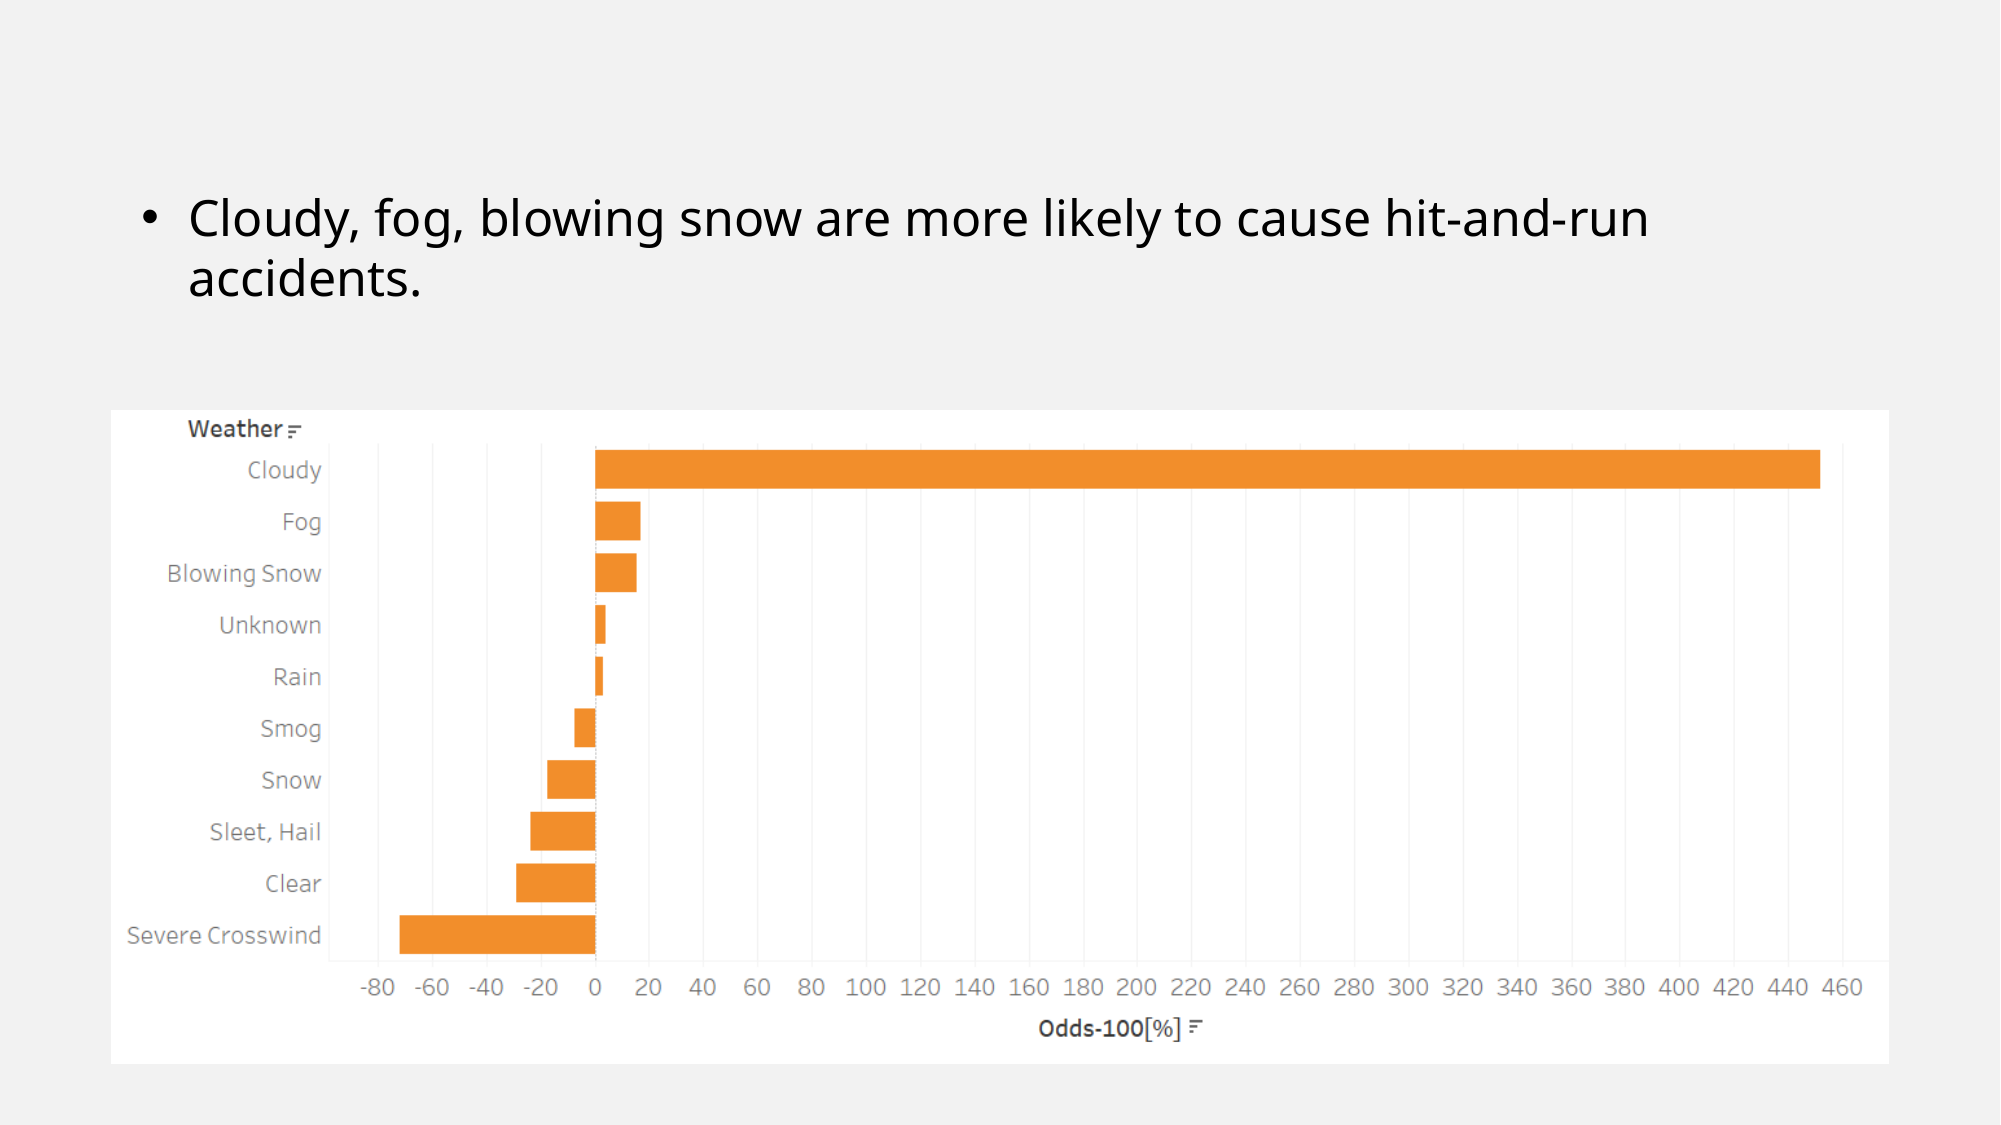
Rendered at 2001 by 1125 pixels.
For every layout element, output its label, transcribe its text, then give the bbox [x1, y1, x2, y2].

picture [111, 410, 1889, 1064]
text_box Cloudy, fog, blowing snow are more likely to cause hit-and-run accidents. [126, 179, 1874, 314]
